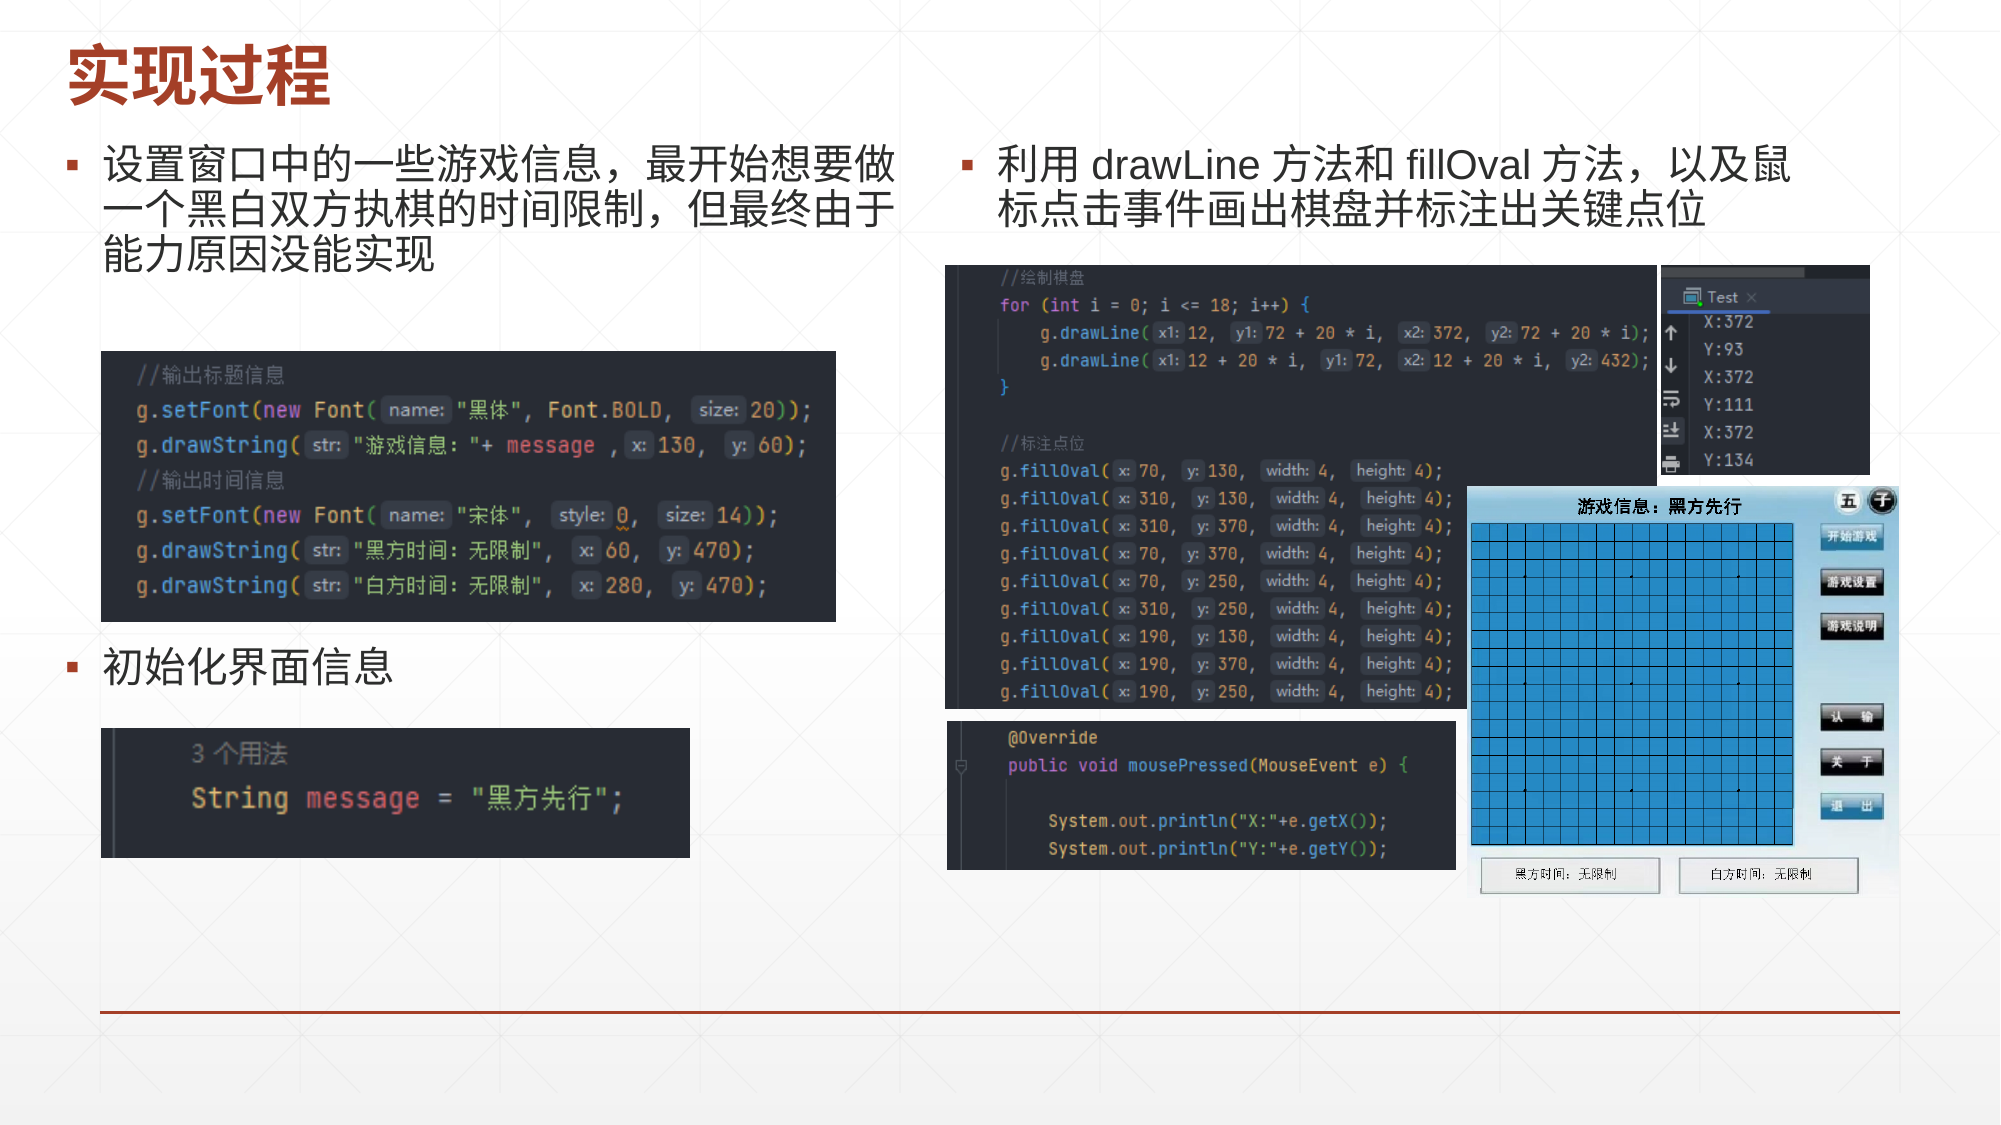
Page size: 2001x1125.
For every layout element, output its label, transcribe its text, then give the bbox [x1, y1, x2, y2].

picture [101, 728, 690, 858]
list 设置窗口中的一些游戏信息，最开始想要做一个黑白双方执棋的时间限制，但最终由于能力原因没能实现 初始化界面信息 [50, 136, 945, 898]
picture [945, 265, 1899, 898]
text_box 利用drawLine方法和fillOval方法，以及鼠标点击事件画出棋盘并标注出关键点位 [945, 709, 1467, 898]
picture [947, 721, 1456, 870]
picture [101, 351, 836, 622]
picture [1661, 265, 1870, 475]
text_box 利用drawLine方法和fillOval方法，以及鼠标点击事件画出棋盘并标注出关键点位 [945, 136, 1841, 486]
title 实现过程 [50, 0, 1625, 123]
